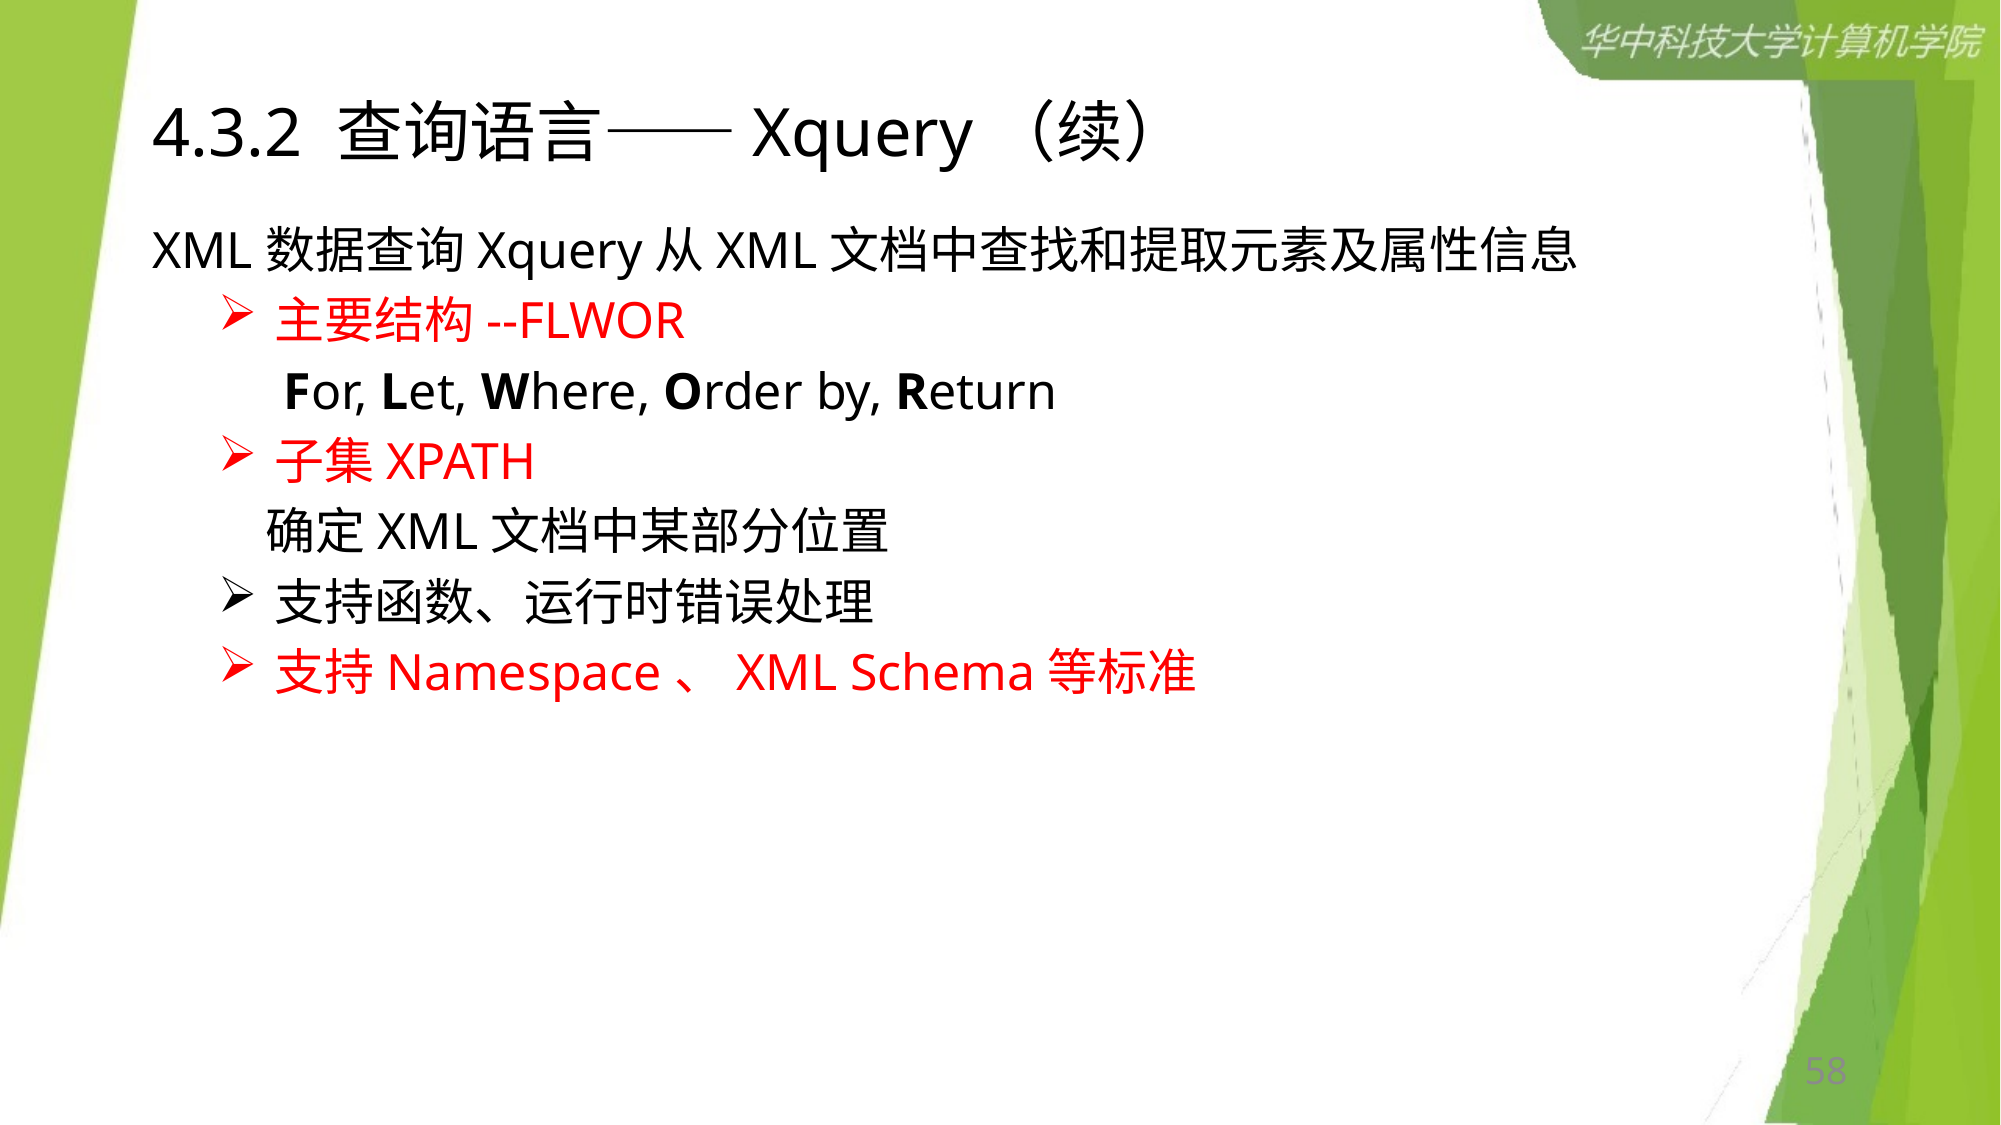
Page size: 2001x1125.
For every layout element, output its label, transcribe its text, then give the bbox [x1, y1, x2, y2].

list XML数据查询Xquery从XML文档中查找和提取元素及属性信息 主要结构--FLWOR For, Let, Where, Order by, Return 子集XPATH 确定XML文档中某部分位置 支持函数、运行时错误处理 支持Namespace、XML Schema等标准 [137, 210, 1863, 925]
title 4.3.2 查询语言——Xquery（续） [137, 59, 1863, 210]
slide_number 58 [1412, 1042, 1863, 1103]
picture [0, 0, 2001, 1125]
